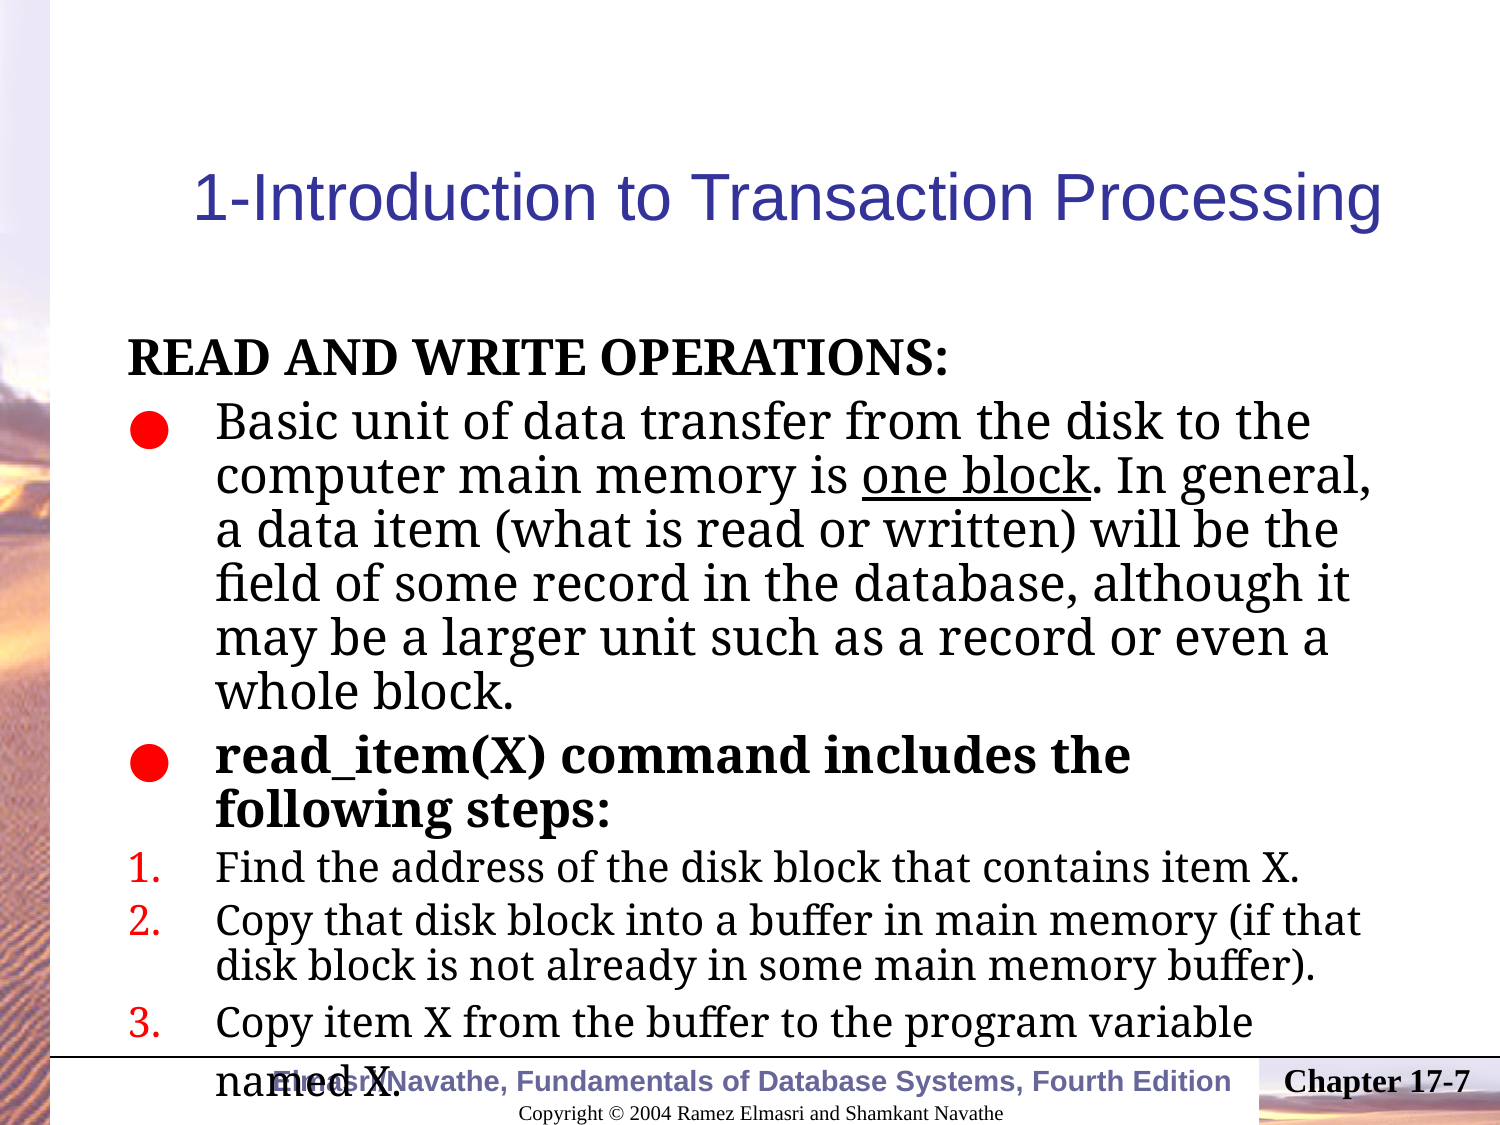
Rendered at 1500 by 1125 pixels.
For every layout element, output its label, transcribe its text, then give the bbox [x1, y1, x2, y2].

title 1-Introduction to Transaction Processing [137, 99, 1440, 288]
picture [0, 0, 50, 1125]
text_box Chapter 17-‹#› [1173, 1047, 1486, 1112]
list READ AND WRITE OPERATIONS: Basic unit of data transfer from the disk to the computer main memory is one block. In general, a data item (what is read or written) will be the field of some record in the database, although it may be a larger unit such as a record or even a whole block. read_item(X) command includes the following steps: Find the address of the disk block that contains item X. Copy that disk block into a buffer in main memory (if that disk block is not already in some main memory buffer). Copy item X from the buffer to the program variable named X. [112, 324, 1388, 1000]
picture [1259, 1058, 1500, 1125]
